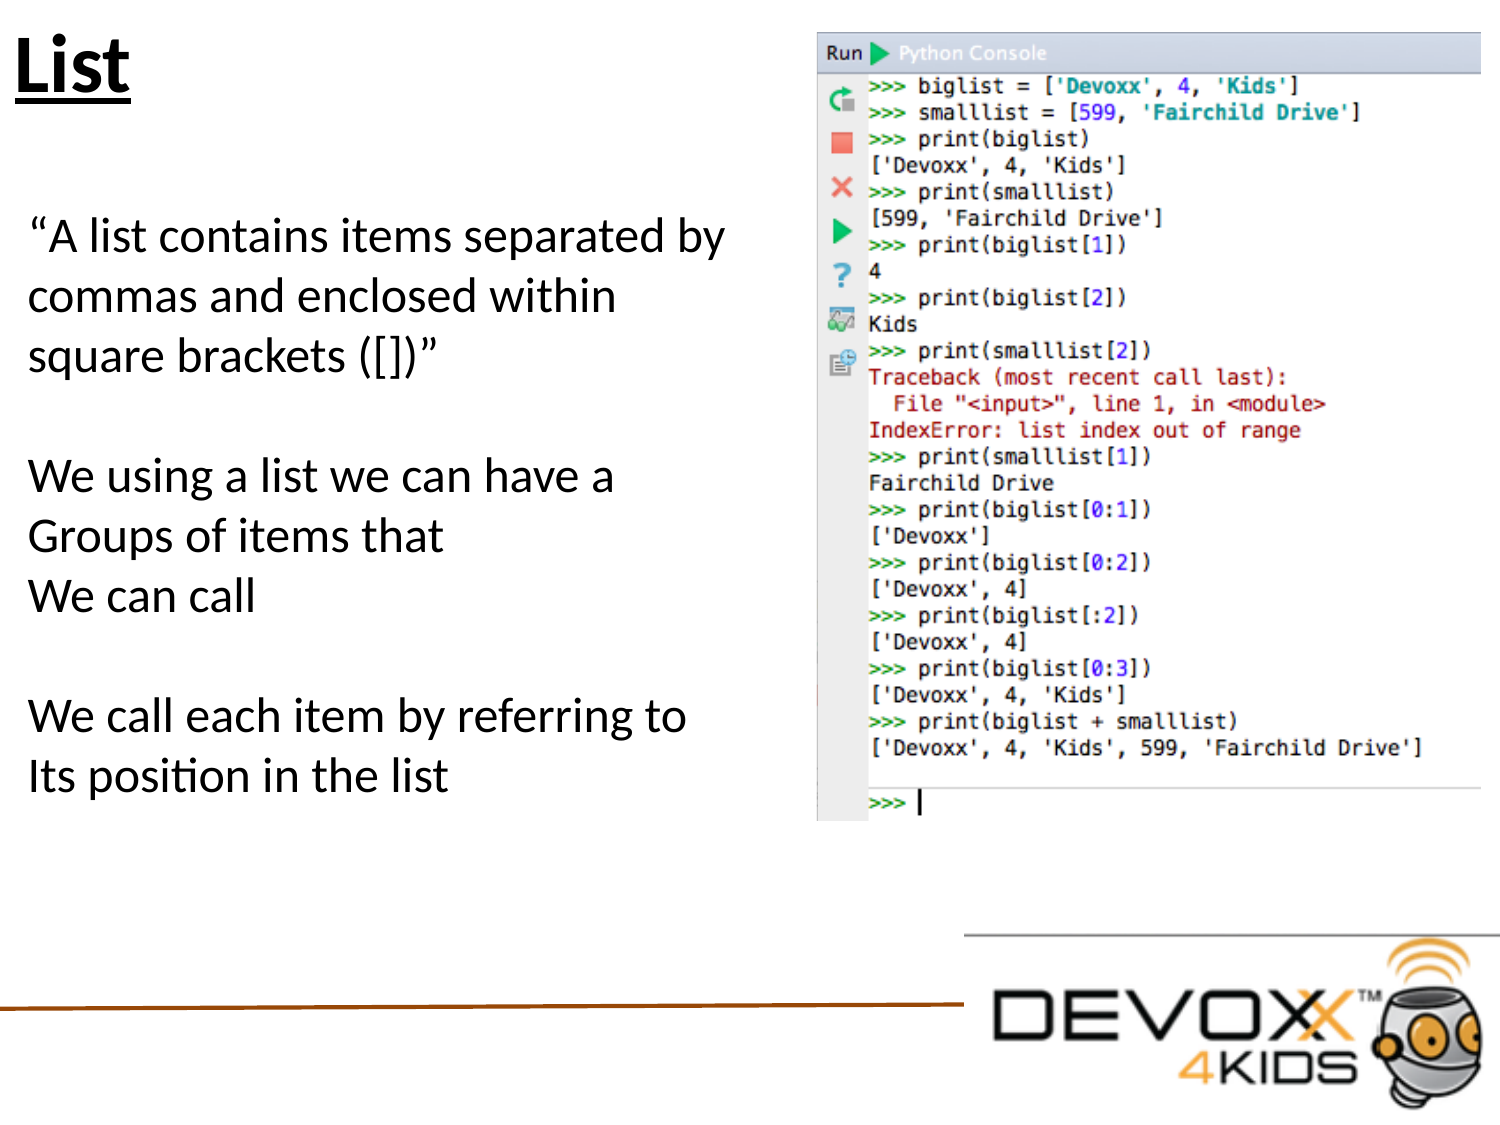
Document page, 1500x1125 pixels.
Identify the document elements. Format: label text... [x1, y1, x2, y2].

picture [816, 32, 1482, 822]
picture [964, 933, 1500, 1125]
text_box “A list contains items separated by commas and enclosed within square brackets ([])” We using a list we can have a Groups of items that We can call We call each item by referring to Its position in the list [12, 195, 799, 870]
text_box List [0, 2, 1323, 117]
